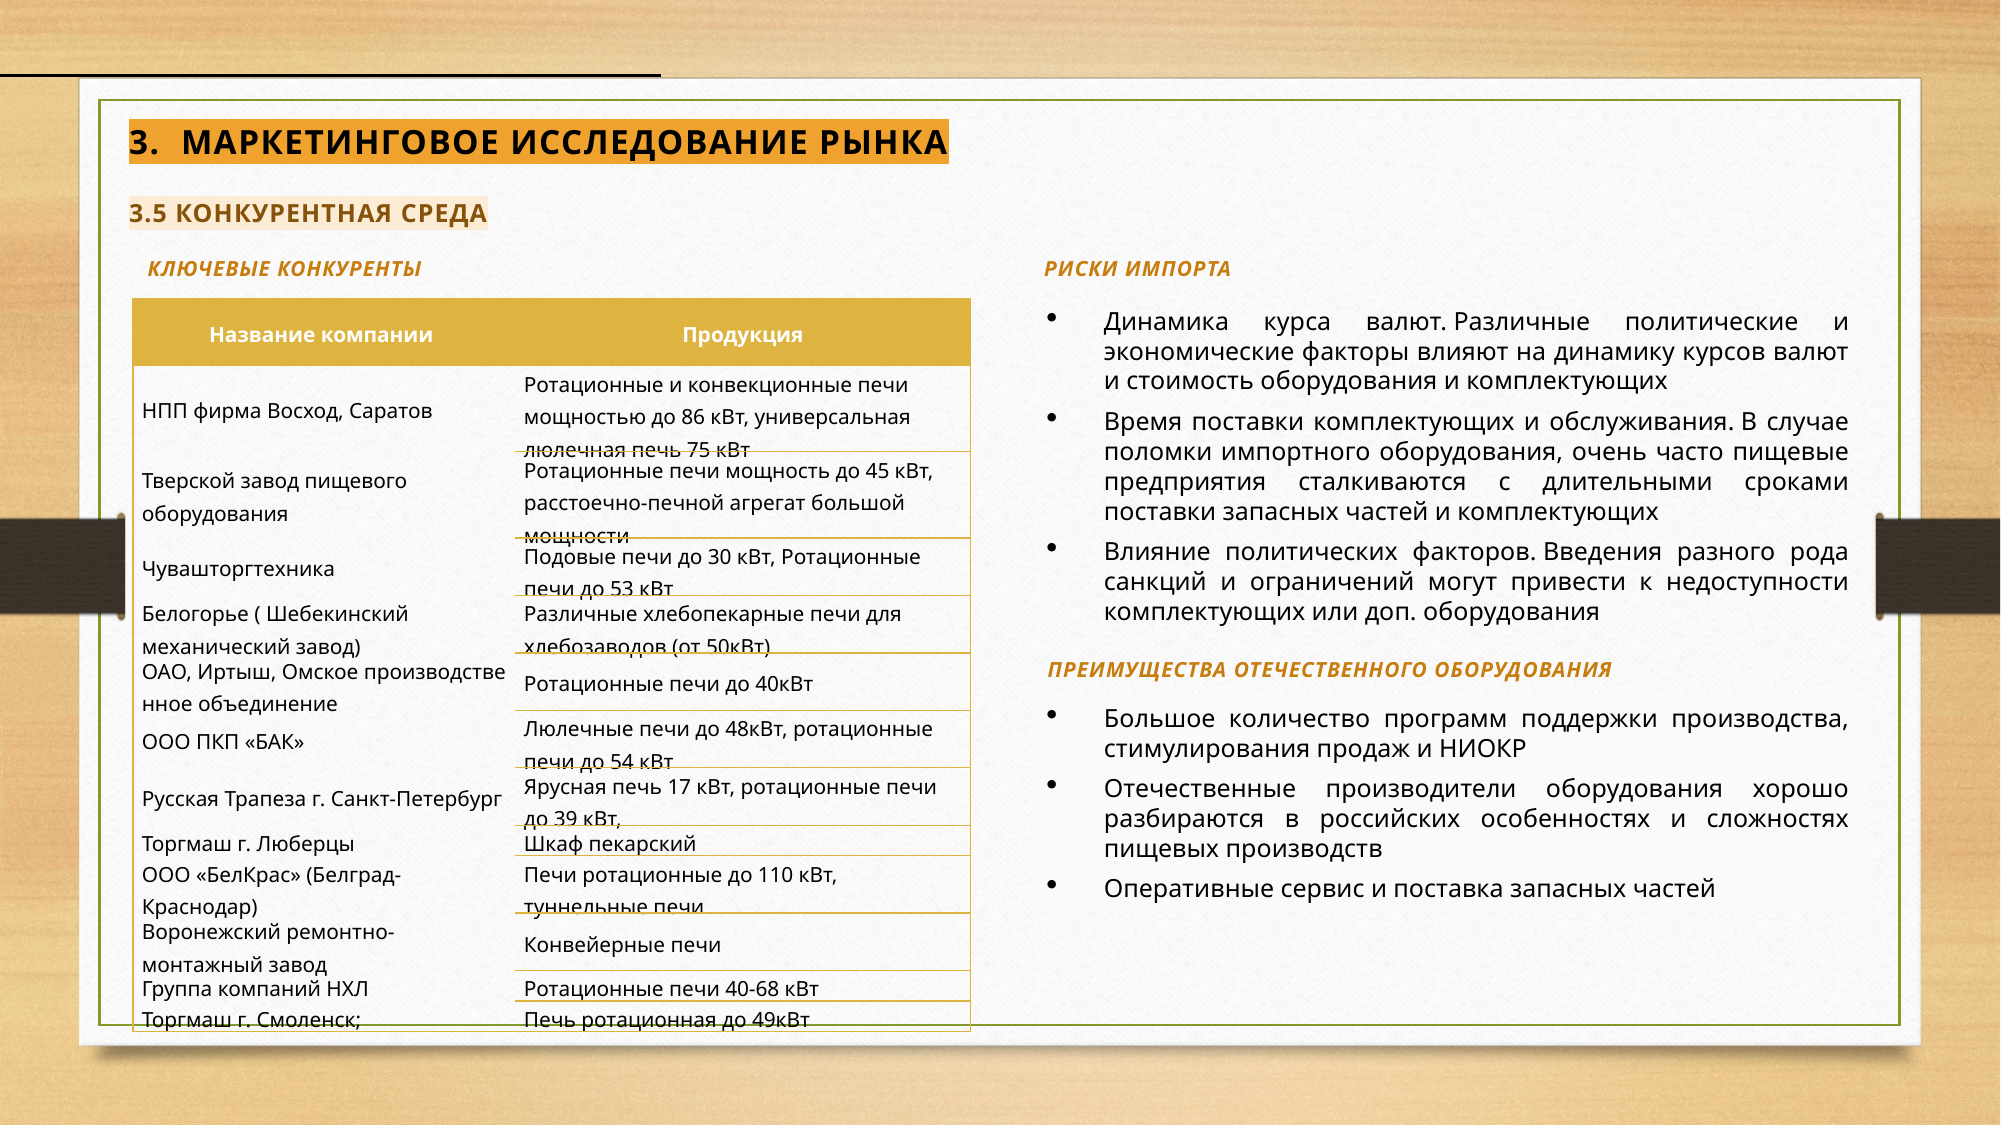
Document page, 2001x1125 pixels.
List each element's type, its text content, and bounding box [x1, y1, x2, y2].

text_box Ключевые конкуренты [132, 244, 919, 288]
text_box Большое количество программ поддержки производства, стимулирования продаж и НИОКР Отечественные производители оборудования хорошо разбираются в российских особенностях и сложностях пищевых производств Оперативные сервис и поставка запасных частей [1032, 695, 1865, 911]
table_cell Чувашторгтехника [134, 538, 515, 595]
table_header Продукция [515, 299, 970, 365]
table_cell Ротационные и конвекционные печи мощностью до 86 кВт, универсальная люлечная печь 75 кВт [515, 366, 970, 451]
table_cell Белогорье ( Шебекинский механический завод) [134, 595, 515, 653]
table_cell ООО «БелКрас» (Белград-Краснодар) [134, 856, 515, 913]
text_box 3.5 Конкурентная среда [114, 186, 1377, 236]
table_cell Люлечные печи до 48кВт, ротационные печи до 54 кВт [515, 711, 970, 767]
table_cell НПП фирма Восход, Саратов [134, 366, 515, 452]
table_cell Торгмаш г. Люберцы [134, 825, 515, 856]
table_cell Подовые печи до 30 кВт, Ротационные печи до 53 кВт [515, 539, 970, 595]
text_box Преимущества отечественного оборудования [1032, 645, 1805, 689]
text_box Риски импорта [1029, 244, 1794, 289]
table_cell Печи ротационные до 110 кВт, туннельные печи [515, 856, 970, 912]
table_cell Группа компаний НХЛ [134, 971, 515, 1001]
table_header Название компании [134, 299, 515, 366]
table_cell Ротационные печи до 40кВт [515, 654, 970, 710]
table_cell Воронежский ремонтно-монтажный завод [134, 913, 515, 971]
table_cell Ротационные печи 40-68 кВт [515, 971, 970, 1000]
table_cell ООО ПКП «БАК» [134, 710, 515, 768]
table_cell Конвейерные печи [515, 914, 970, 970]
text_box 3. Маркетинговое исследование рынка [114, 113, 1885, 169]
table_cell Различные хлебопекарные печи для хлебозаводов (от 50кВт) [515, 596, 970, 652]
table_cell Печь ротационная до 49кВт [515, 1002, 970, 1031]
table_cell ОАО, Иртыш, Омское производственное объединение [134, 653, 515, 710]
text_box Динамика курса валют. Различные политические и экономические факторы влияют на динамику курсов валют и стоимость оборудования и комплектующих Время поставки комплектующих и обслуживания. В случае поломки импортного оборудования, очень часто пищевые предприятия сталкиваются с длительными сроками поставки запасных частей и комплектующих Влияние политических факторов. Введения разного рода санкций и ограничений могут привести к недоступности комплектующих или доп. оборудования [1032, 297, 1865, 633]
table_cell Ротационные печи мощность до 45 кВт, расстоечно-печной агрегат большой мощности [515, 452, 970, 537]
table_cell Ярусная печь 17 кВт, ротационные печи до 39 кВт, [515, 768, 970, 825]
picture [0, 0, 2001, 1125]
table_cell Тверской завод пищевого оборудования [134, 452, 515, 538]
table_cell Торгмаш г. Смоленск; [134, 1001, 515, 1031]
table_cell Шкаф пекарский [515, 826, 970, 855]
table_cell Русская Трапеза г. Санкт-Петербург [134, 768, 515, 825]
